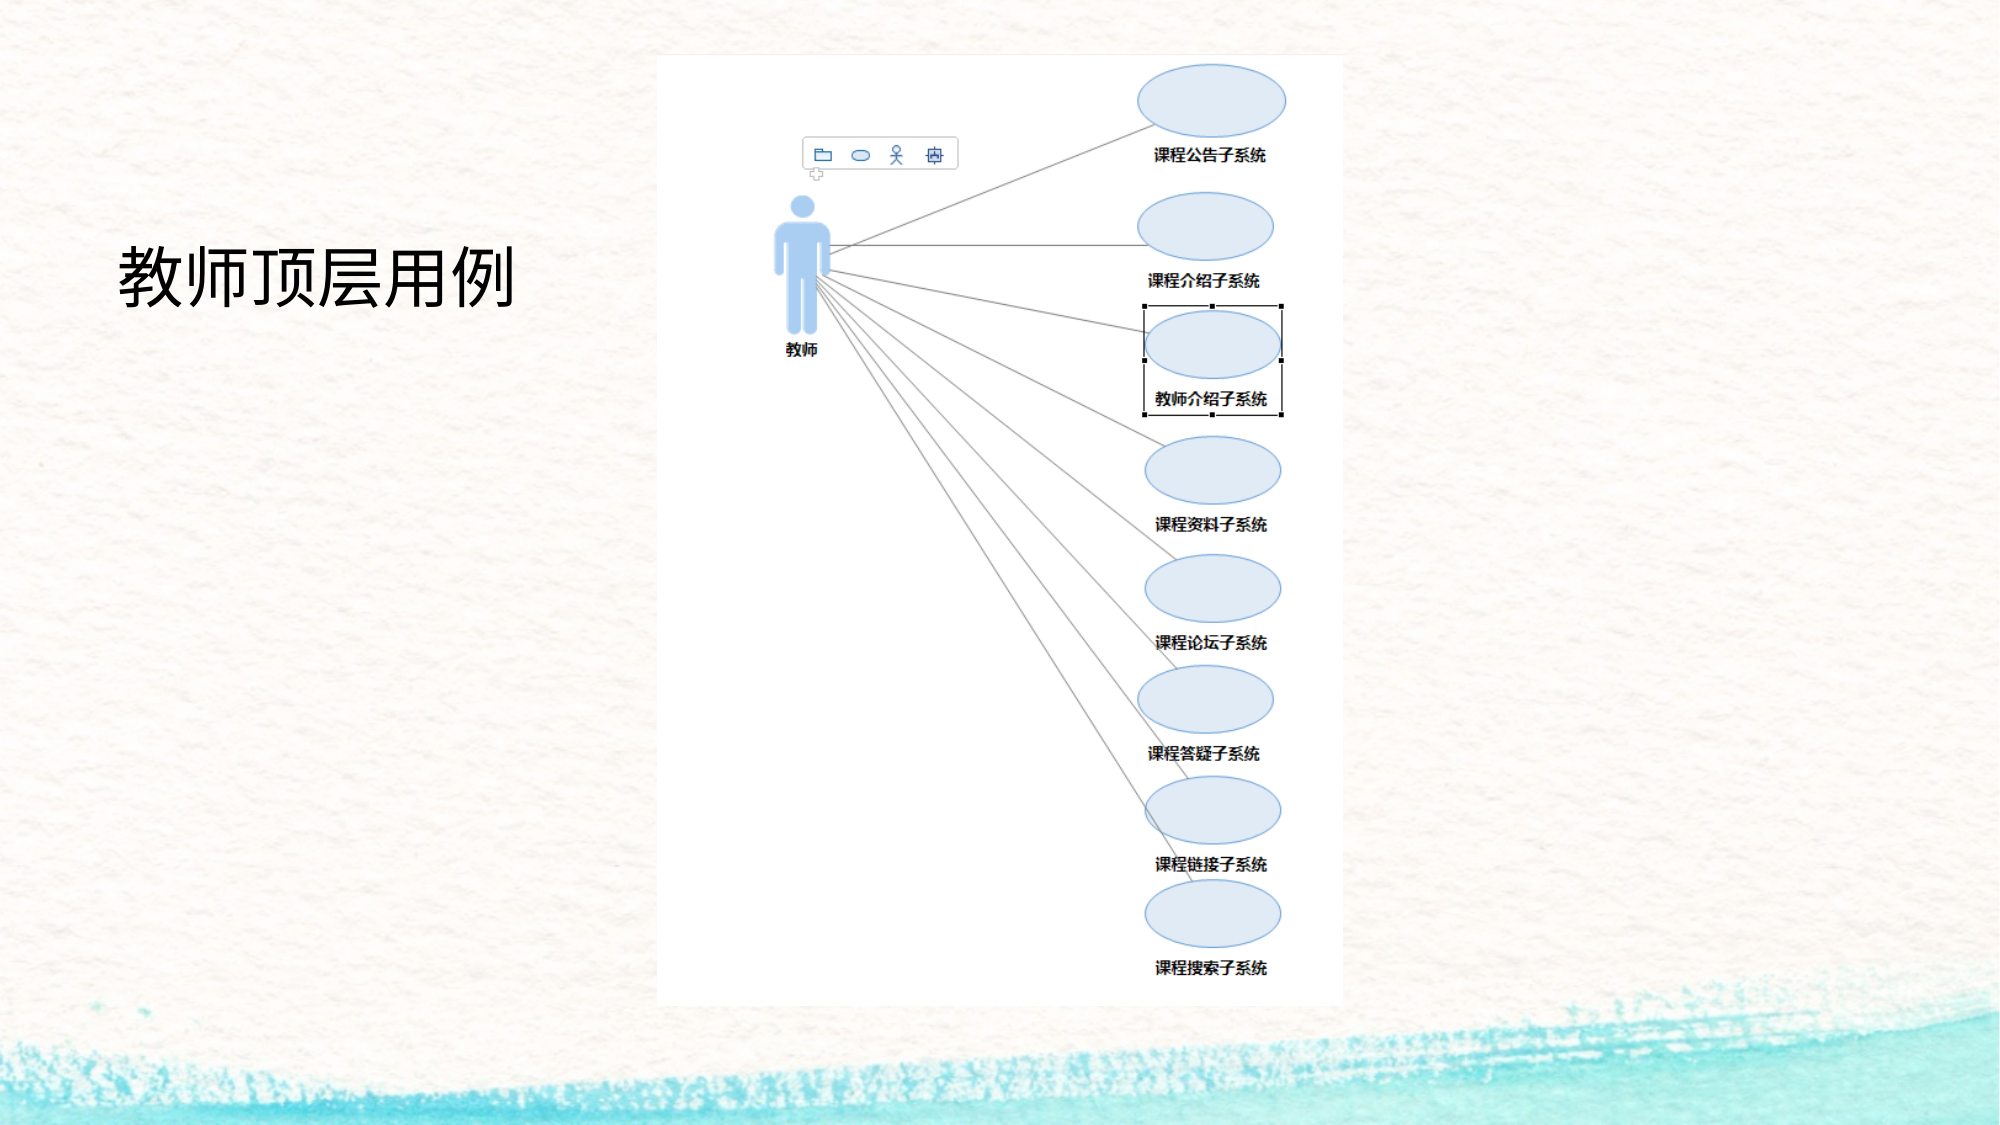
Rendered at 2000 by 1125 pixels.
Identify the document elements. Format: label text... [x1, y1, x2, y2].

title 教师顶层用例 [101, 137, 575, 325]
picture [0, 0, 2000, 1125]
